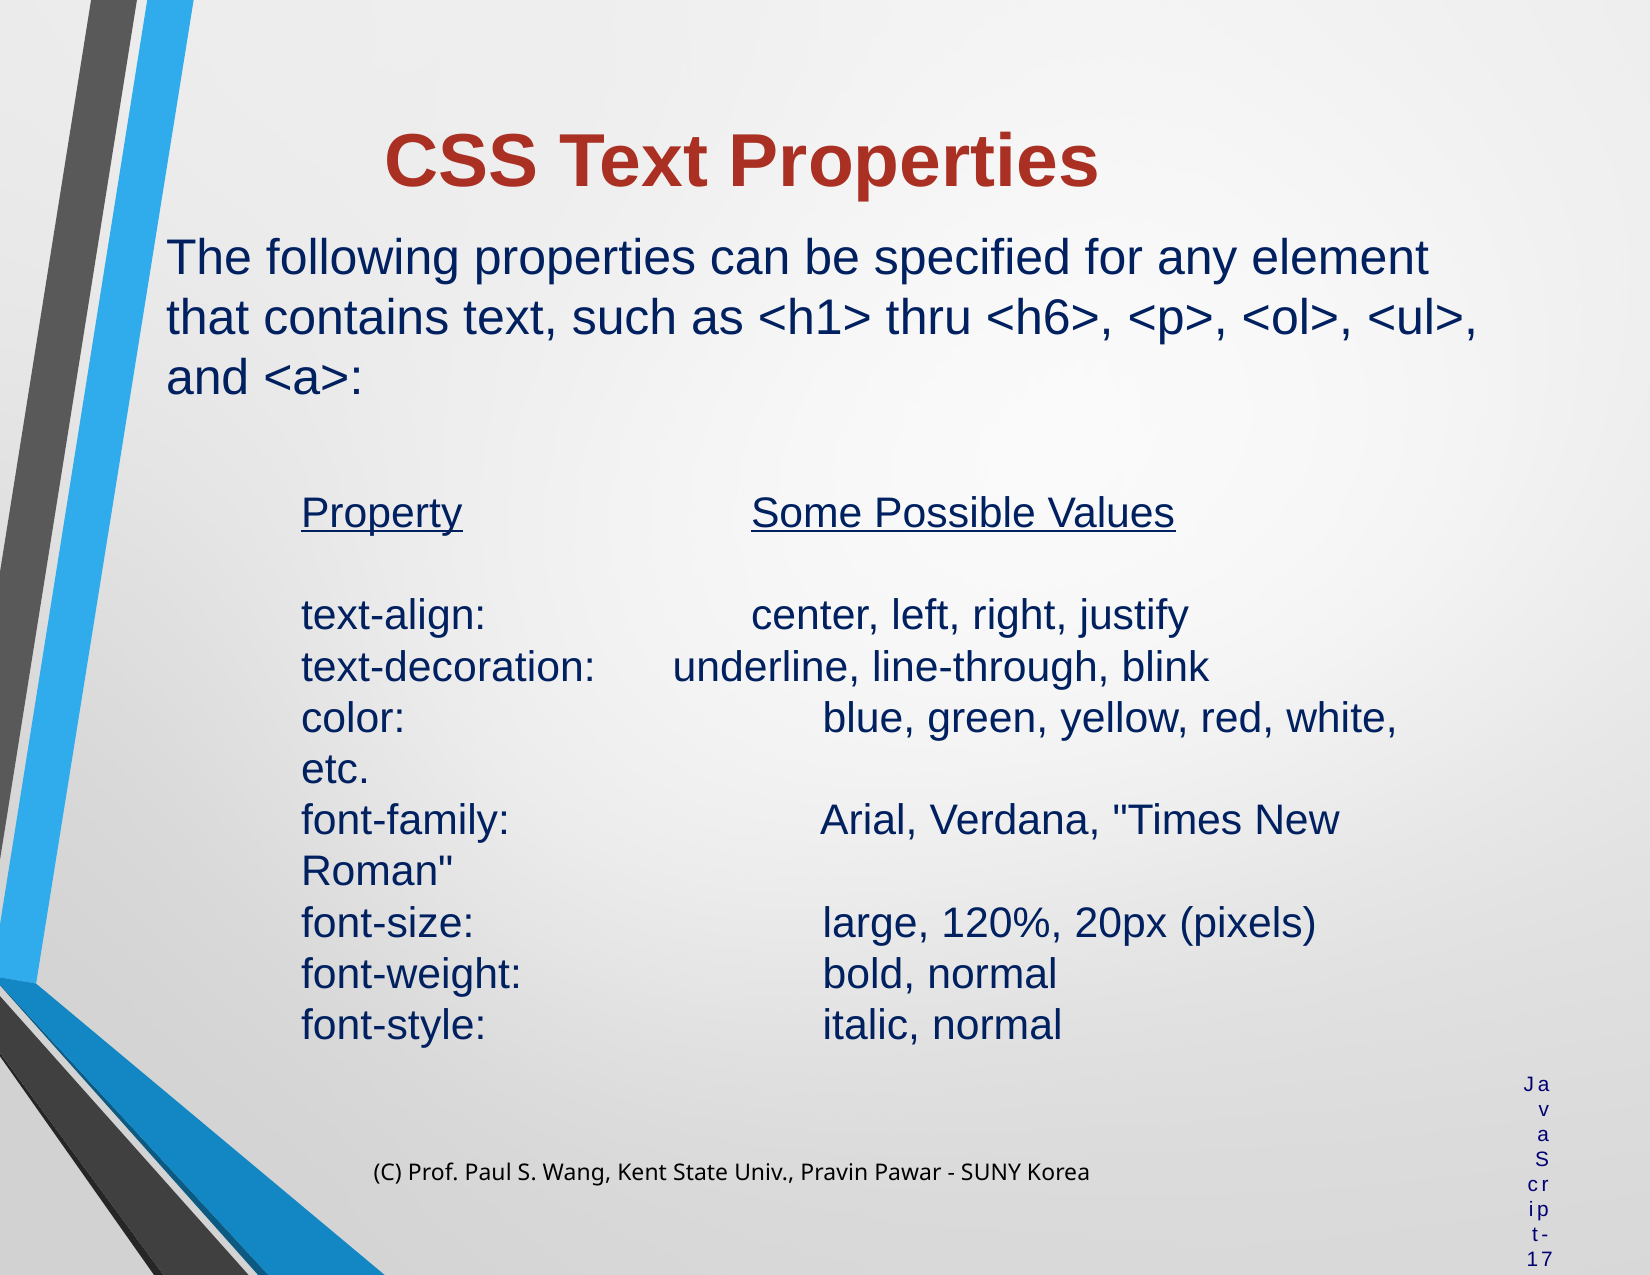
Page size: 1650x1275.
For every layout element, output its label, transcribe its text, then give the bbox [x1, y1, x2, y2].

text_box The following properties can be specified for any element that contains text, such as <h1> thru <h6>, <p>, <ol>, <ul>, and <a>: [151, 216, 1540, 412]
title CSS Text Properties [0, 73, 1485, 239]
slide_number 17 [1492, 1137, 1568, 1205]
text_box Property Some Possible Values text-align: center, left, right, justify text-decoration: underline, line-through, blink color: blue, green, yellow, red, white, etc. font-family: Arial, Verdana, "Times New Roman" font-size: large, 120%, 20px (pixels) font-weight: bold, normal font-style: italic, normal [286, 477, 1485, 1056]
footer (C) Prof. Paul S. Wang, Kent State Univ., Pravin Pawar - SUNY Korea [358, 1137, 1318, 1205]
